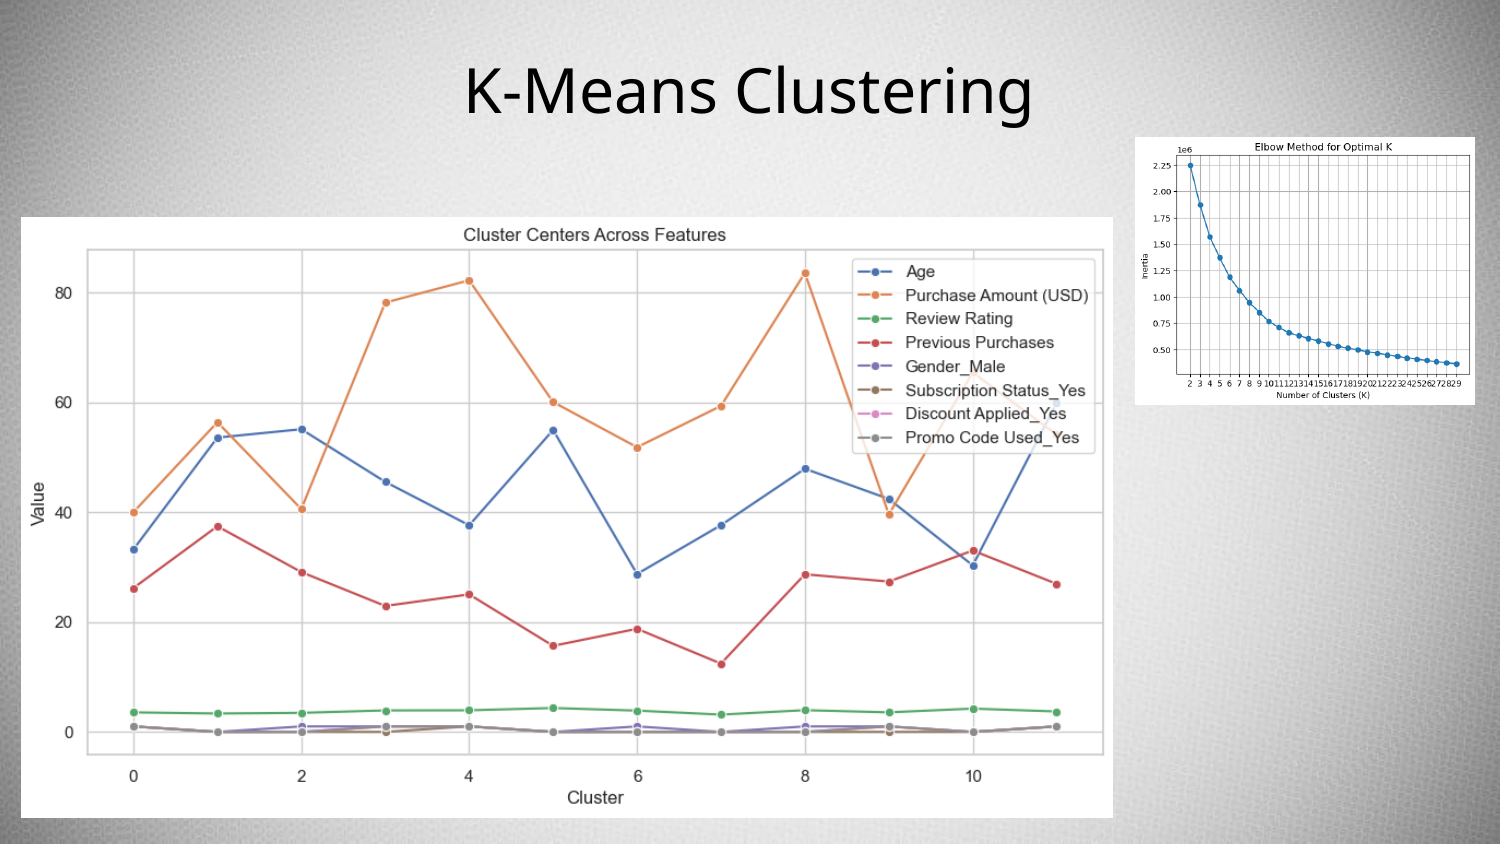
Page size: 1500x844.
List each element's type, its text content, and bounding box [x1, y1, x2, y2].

title K-Means Clustering [210, 48, 1290, 128]
picture [0, 0, 1500, 844]
